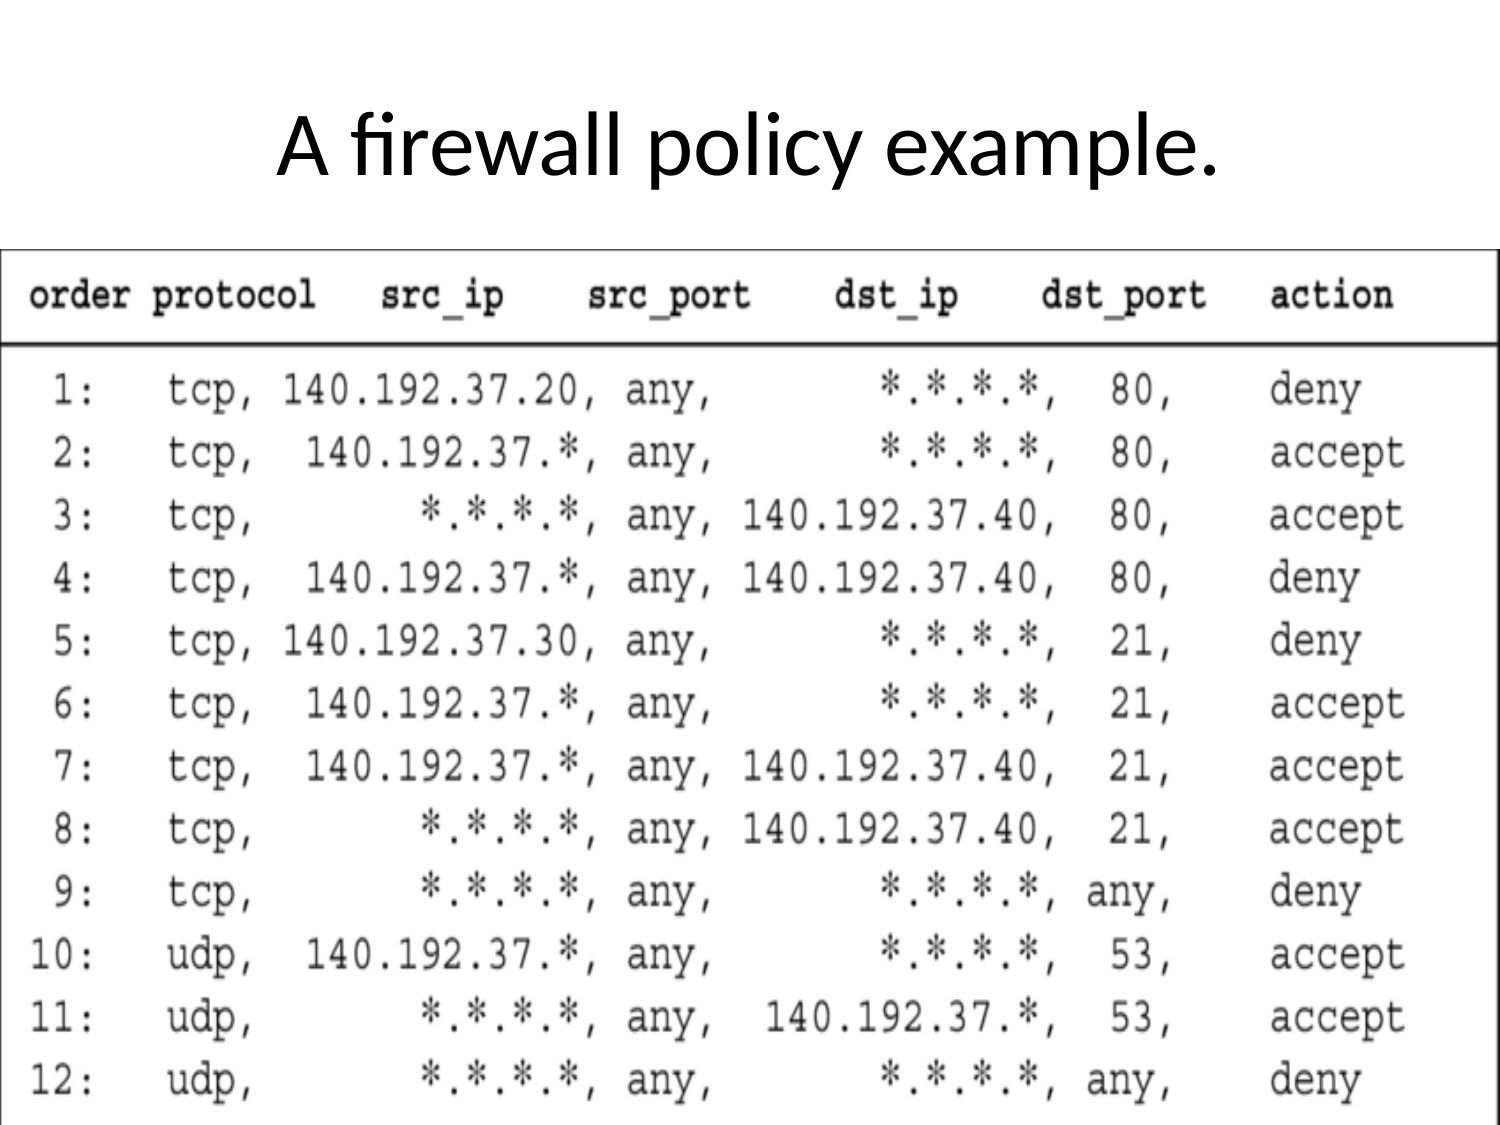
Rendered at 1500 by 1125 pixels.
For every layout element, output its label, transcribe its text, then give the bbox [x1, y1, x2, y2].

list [0, 249, 1500, 1125]
title A firewall policy example. [75, 45, 1425, 233]
